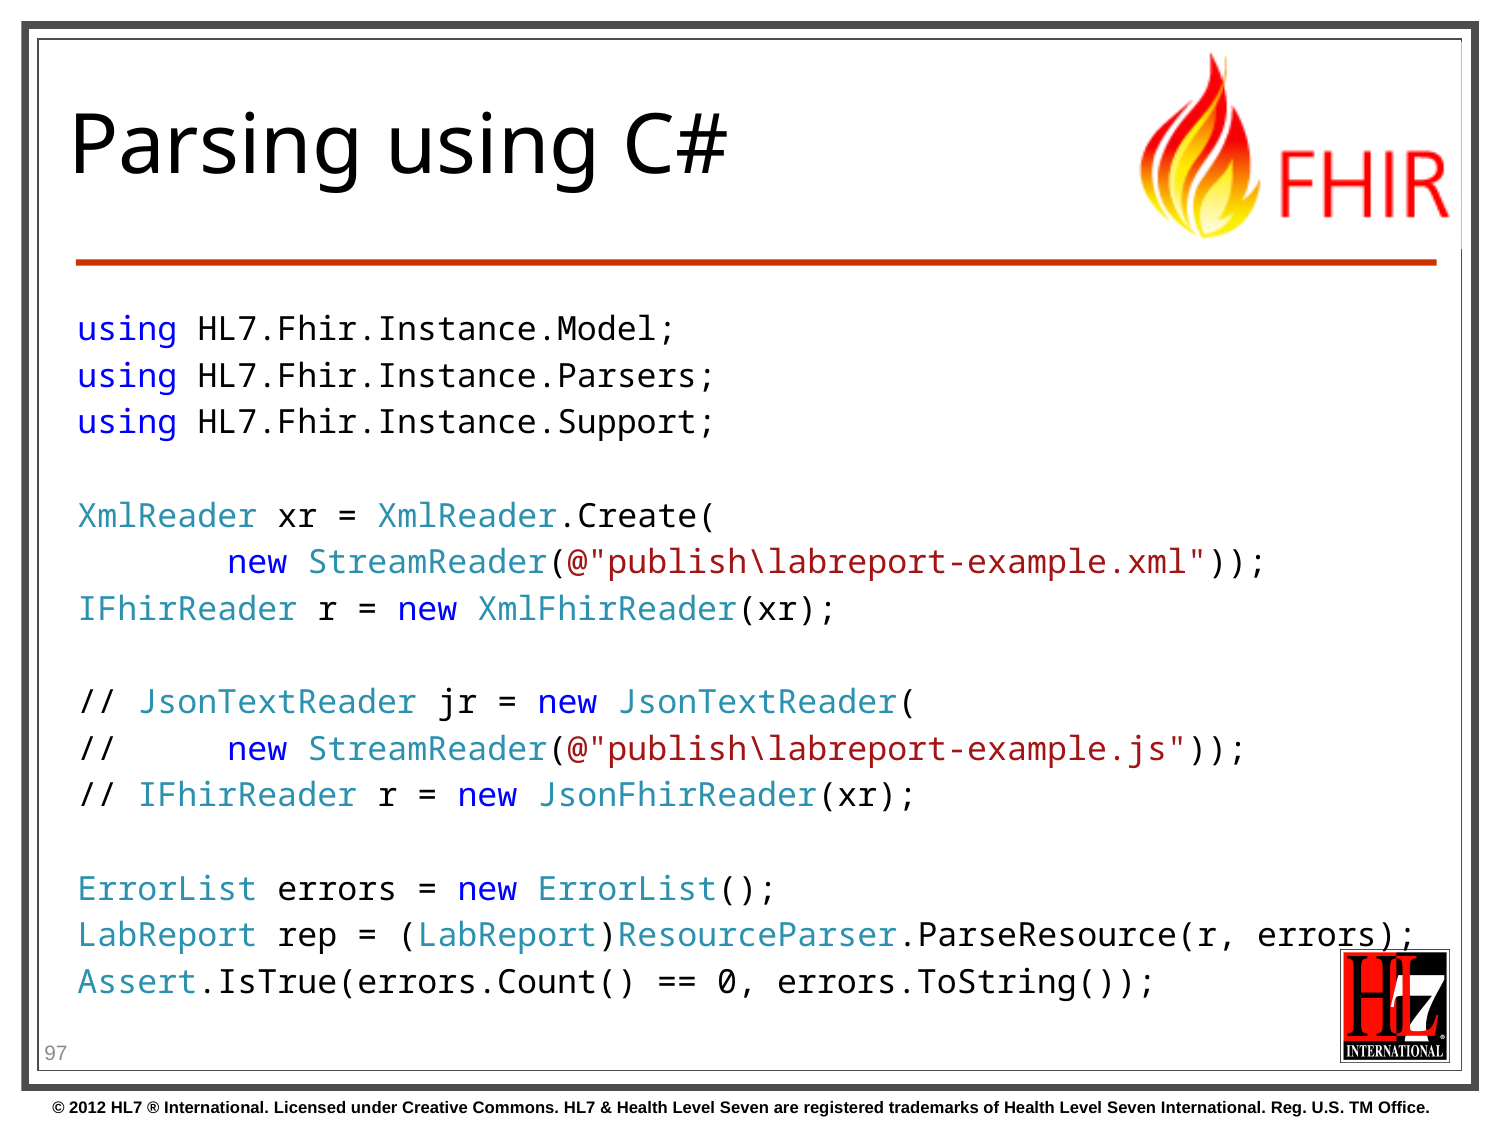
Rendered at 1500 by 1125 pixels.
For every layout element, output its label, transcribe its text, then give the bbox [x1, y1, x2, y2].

slide_number 97 [29, 1034, 148, 1071]
picture [1340, 949, 1450, 1063]
list using HL7.Fhir.Instance.Model; using HL7.Fhir.Instance.Parsers; using HL7.Fhir.Instance.Support; XmlReader xr = XmlReader.Create( new StreamReader(@"publish\labreport-example.xml")); IFhirReader r = new XmlFhirReader(xr); // JsonTextReader jr = new JsonTextReader( // new StreamReader(@"publish\labreport-example.js")); // IFhirReader r = new JsonFhirReader(xr); ErrorList errors = new ErrorList(); LabReport rep = (LabReport)ResourceParser.ParseResource(r, errors); Assert.IsTrue(errors.Count() == 0, errors.ToString()); [62, 299, 1438, 1035]
picture [1128, 42, 1462, 249]
title Parsing using C# [53, 54, 1128, 244]
